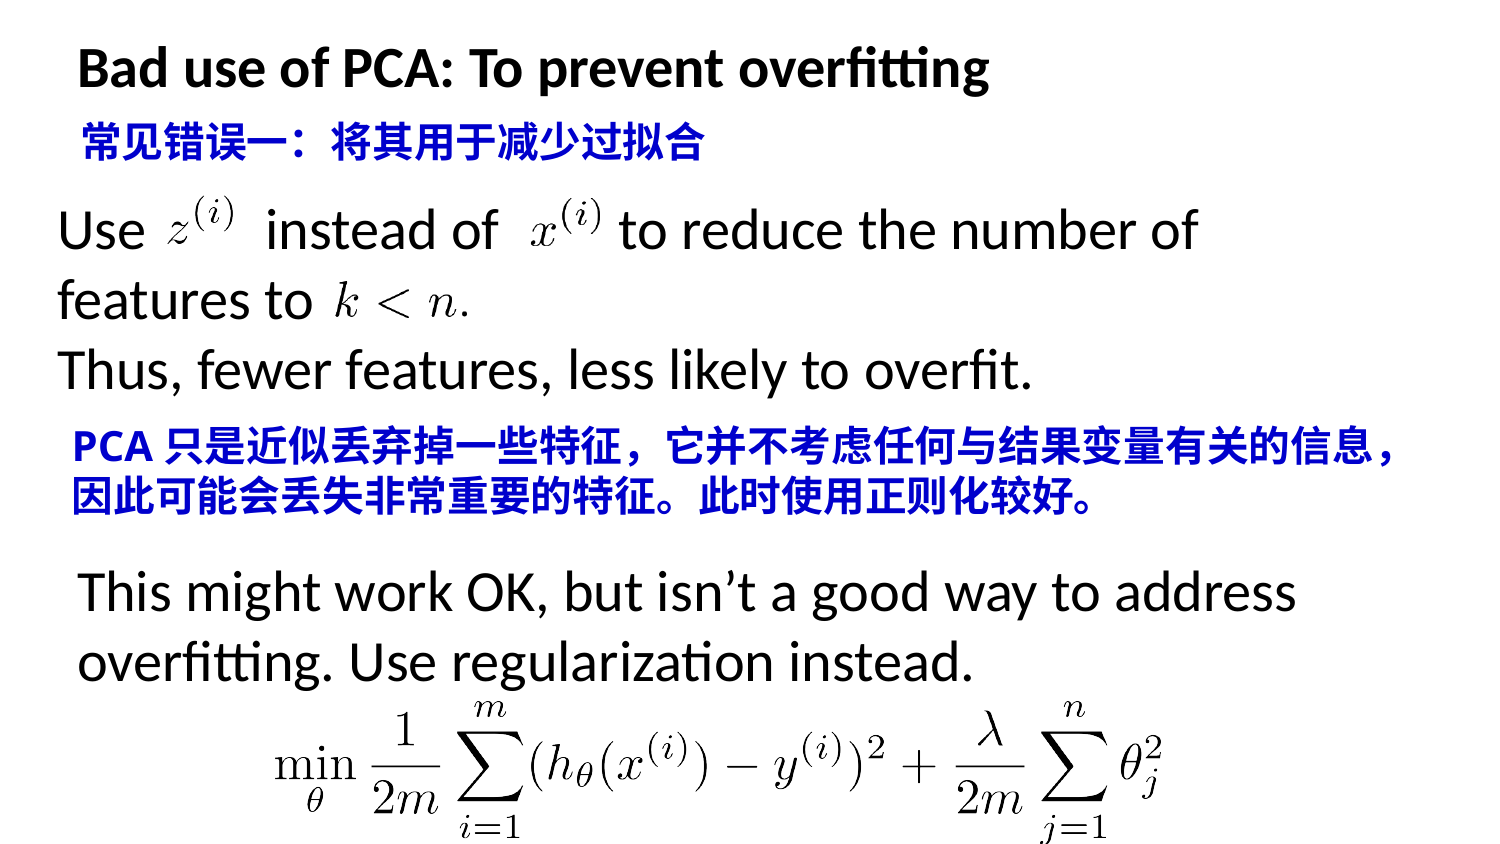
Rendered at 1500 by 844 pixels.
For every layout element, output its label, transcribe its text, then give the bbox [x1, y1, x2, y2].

text_box 常见错误一：将其用于减少过拟合 [65, 108, 722, 173]
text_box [42, 183, 1406, 412]
text_box This might work OK, but isn’t a good way to address overfitting. Use regularization instead. [62, 545, 1425, 700]
text_box Bad use of PCA: To prevent overfitting [62, 21, 1425, 107]
picture [274, 701, 1161, 844]
text_box PCA只是近似丢弃掉一些特征，它并不考虑任何与结果变量有关的信息， 因此可能会丢失非常重要的特征。此时使用正则化较好。 [56, 412, 1431, 528]
